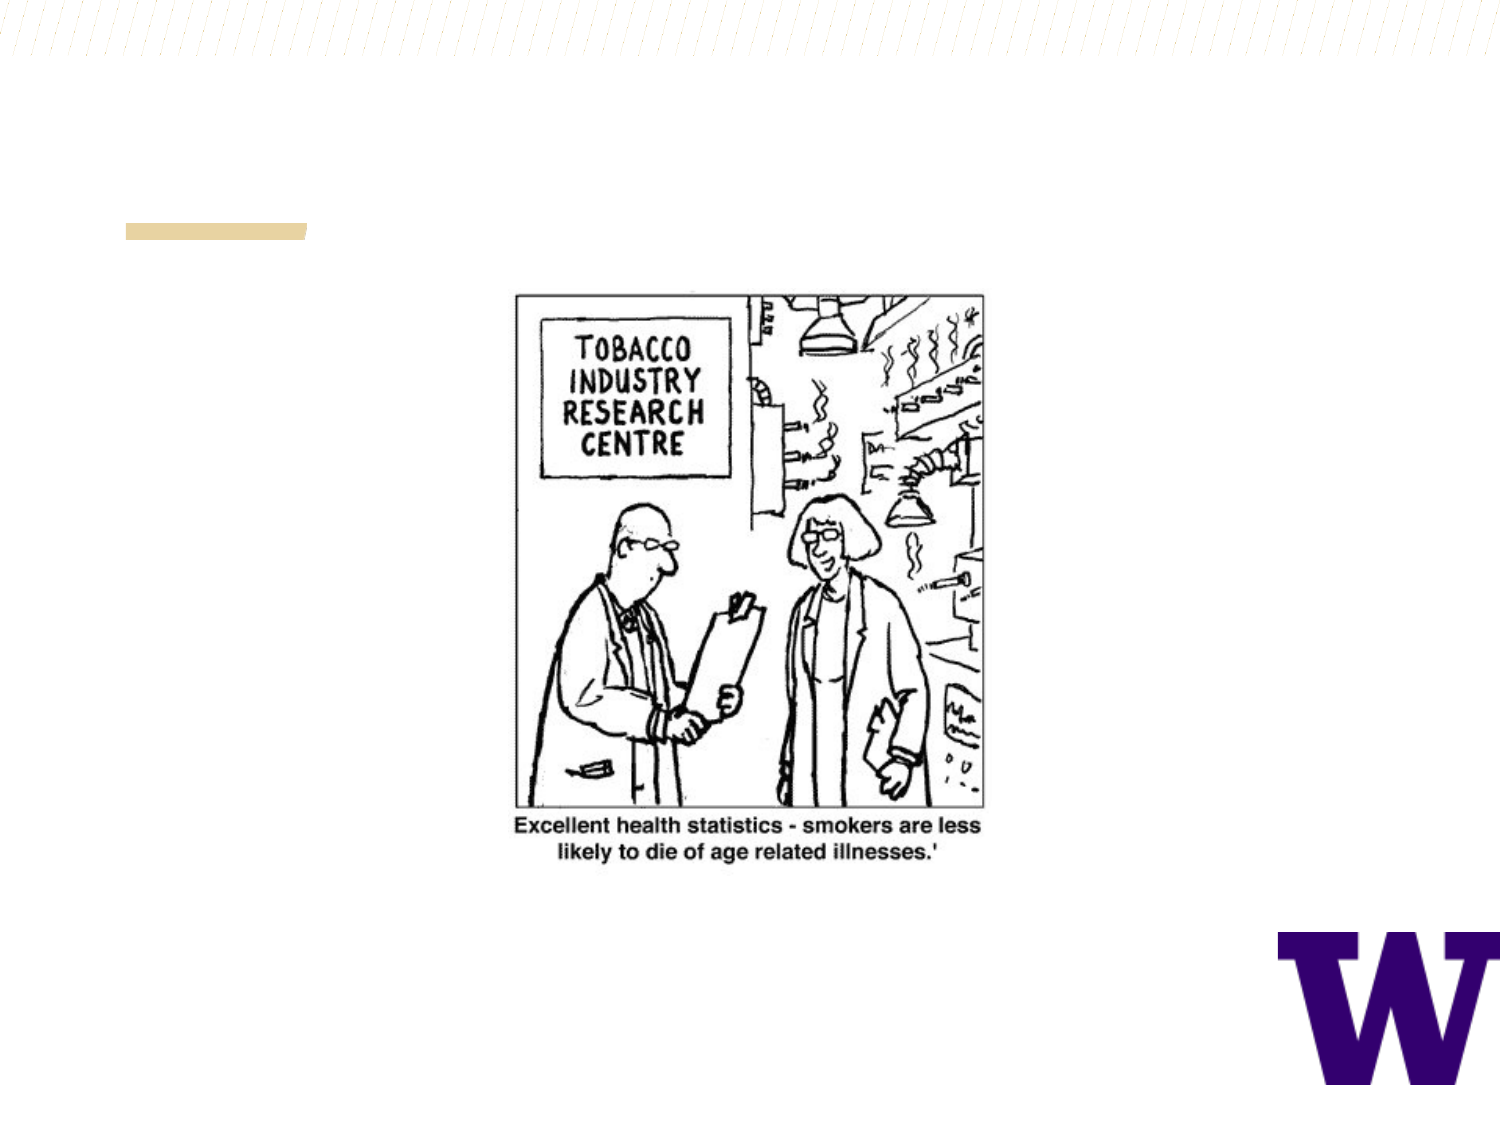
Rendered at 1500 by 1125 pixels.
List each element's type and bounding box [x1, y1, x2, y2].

picture [508, 287, 992, 876]
picture [0, 0, 1500, 56]
